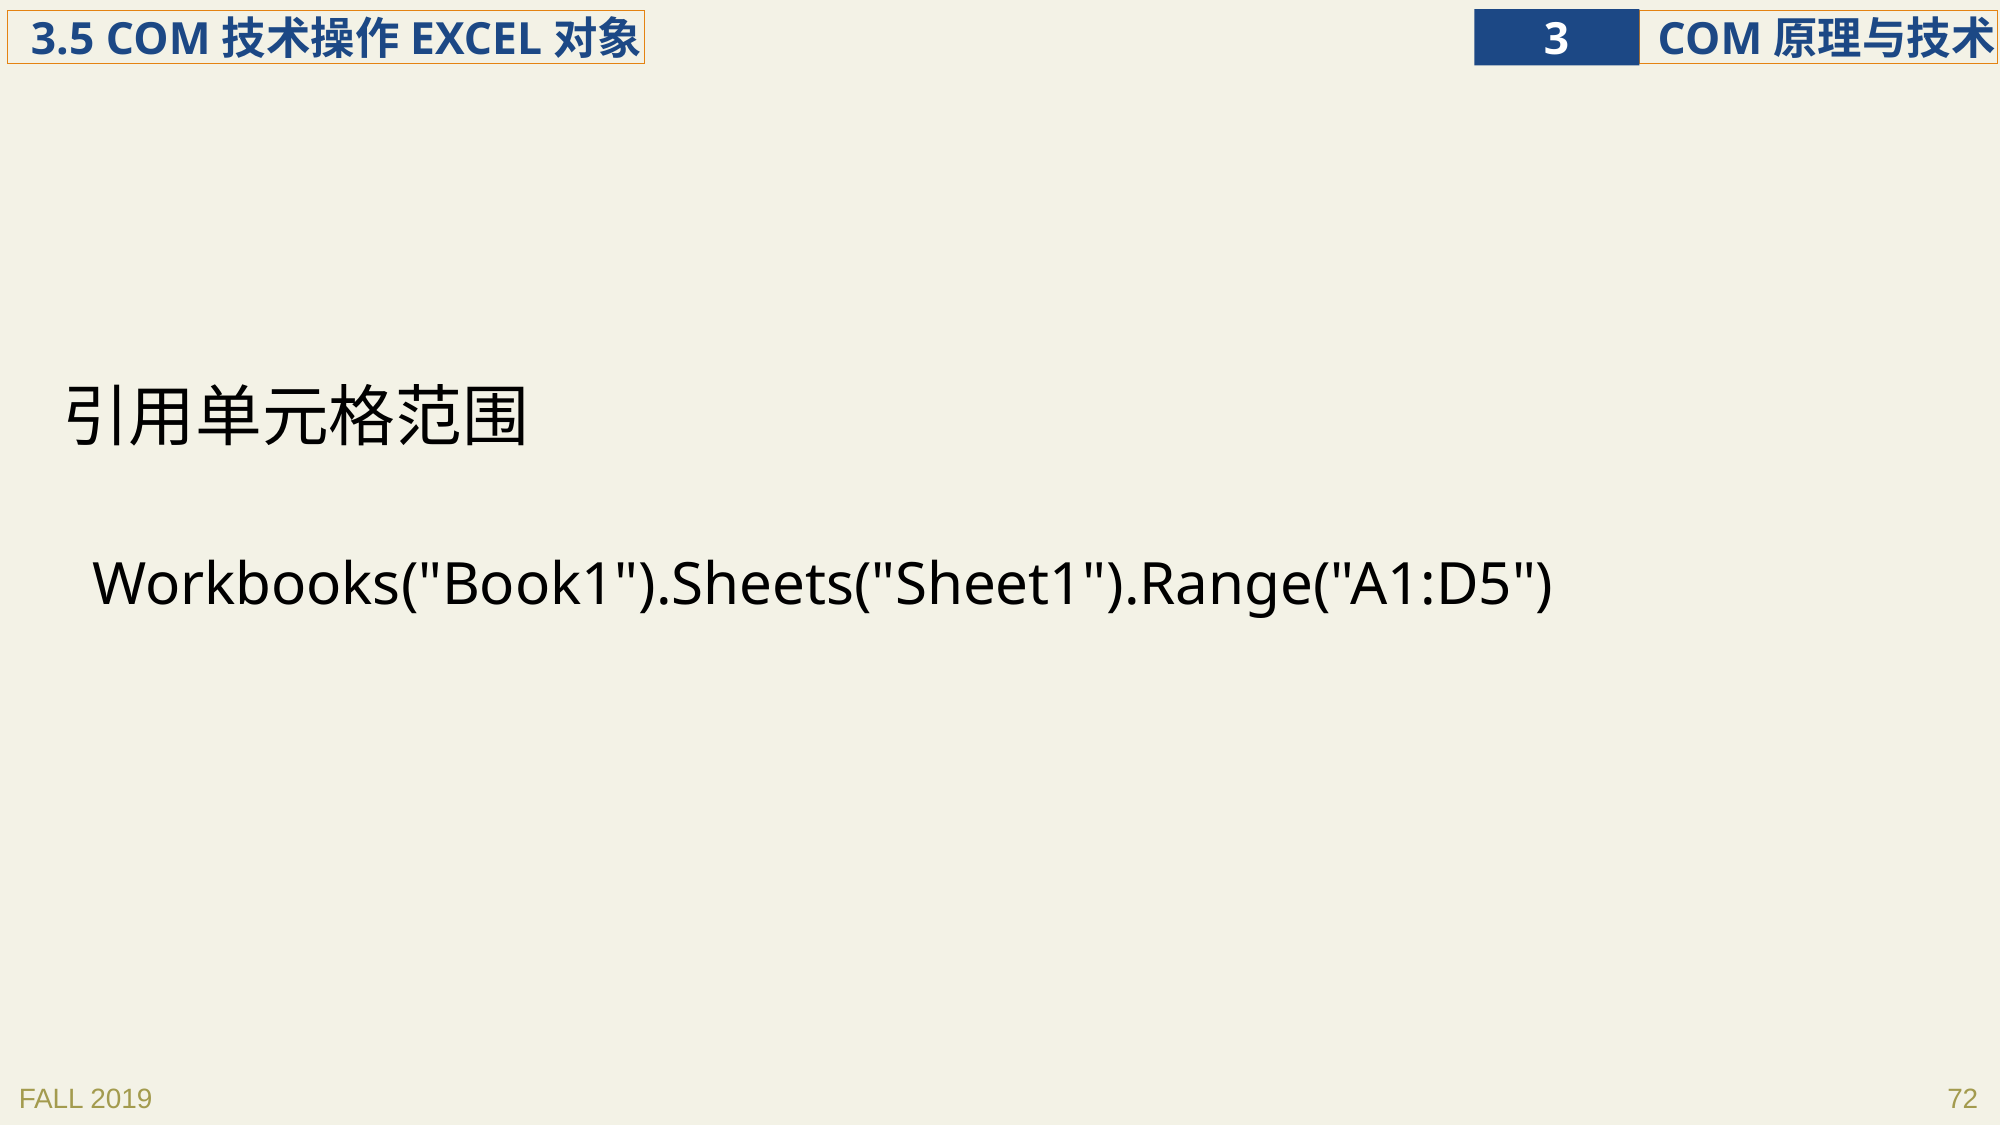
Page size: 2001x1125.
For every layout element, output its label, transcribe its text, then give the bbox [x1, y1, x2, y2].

list Workbooks("Book1").Sheets("Sheet1").Range("A1:D5") [50, 540, 1956, 667]
title 引用单元格范围 [50, 351, 1000, 476]
